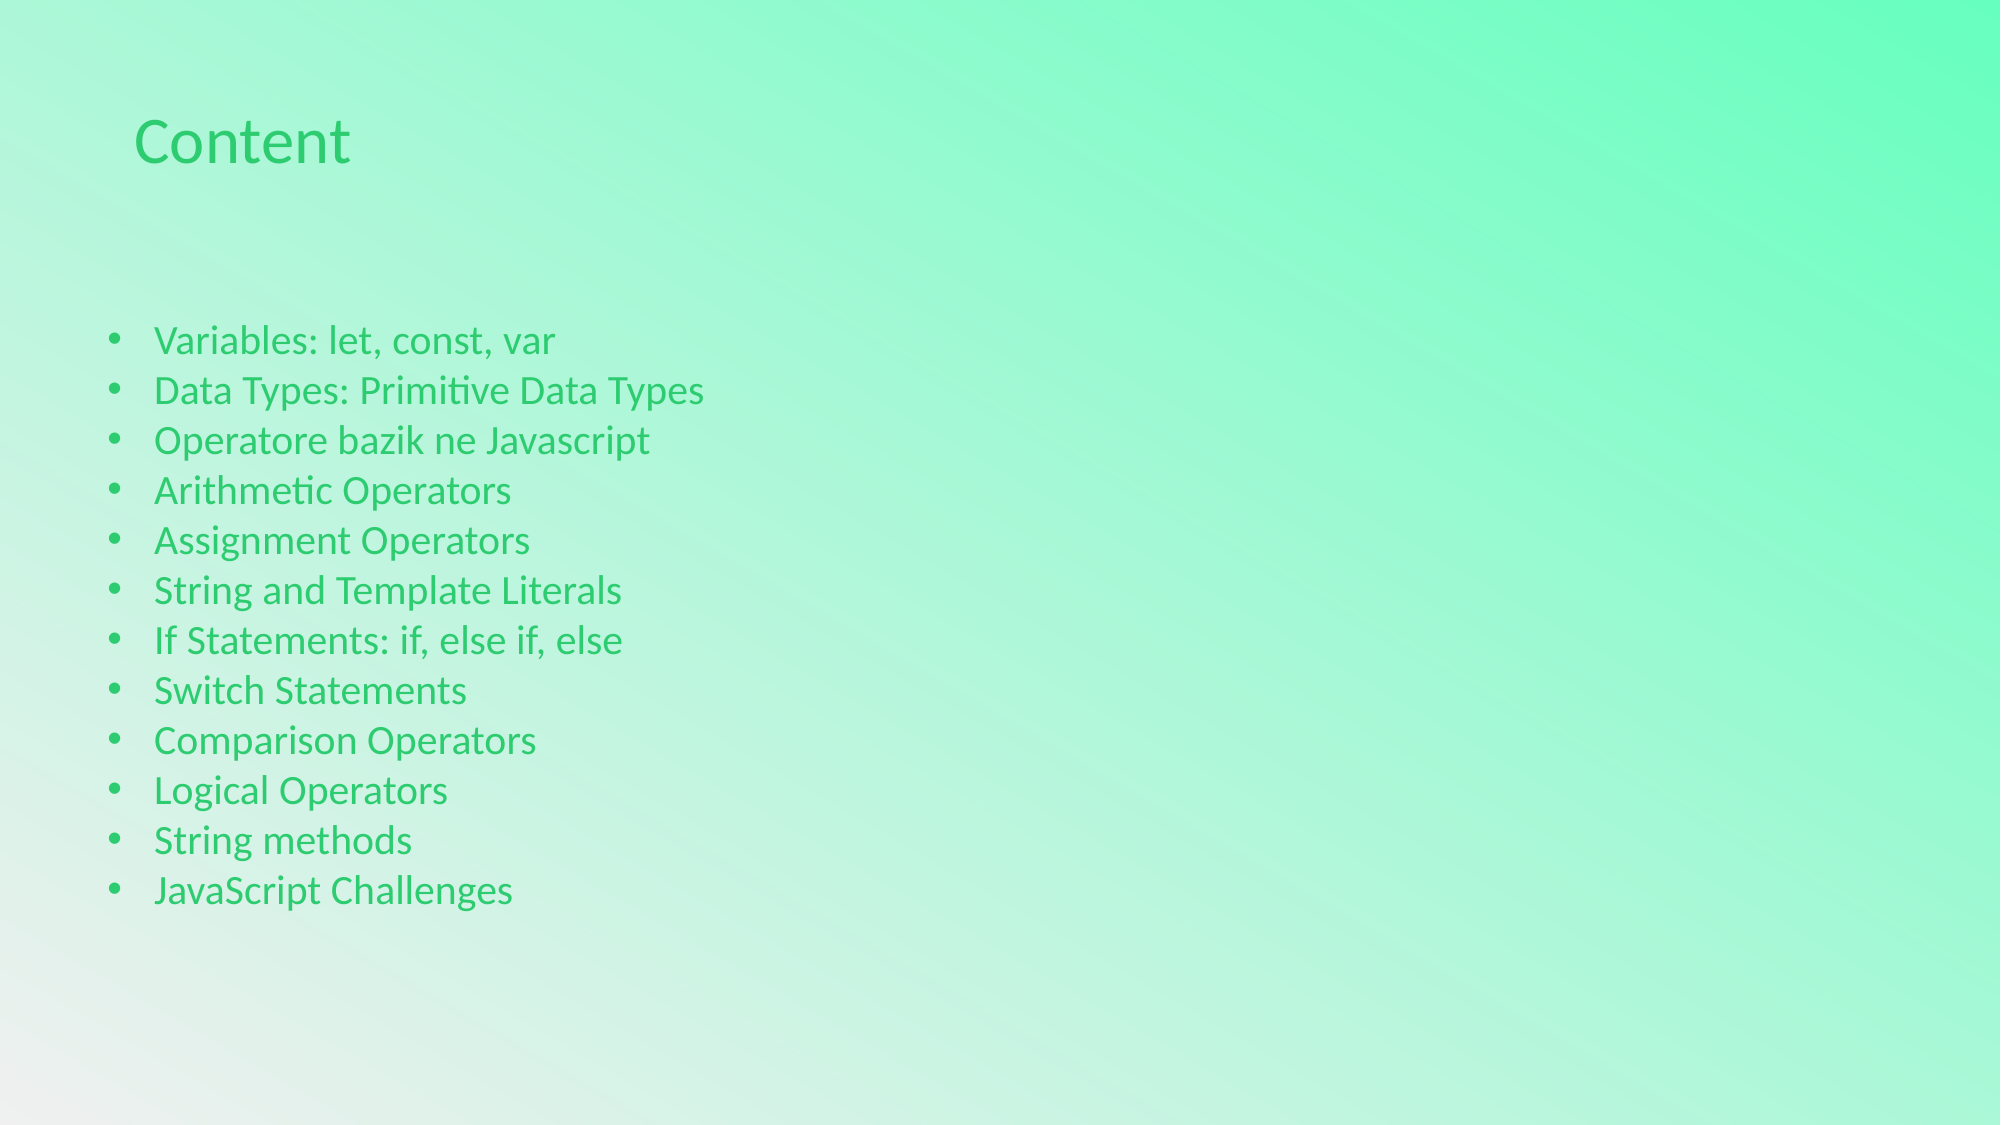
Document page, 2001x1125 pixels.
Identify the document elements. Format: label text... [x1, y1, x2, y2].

text_box Content [119, 89, 367, 185]
text_box Variables: let, const, var Data Types: Primitive Data Types Operatore bazik ne Javascript Arithmetic Operators Assignment Operators String and Template Literals If Statements: if, else if, else Switch Statements Comparison Operators Logical Operators String methods JavaScript Challenges [92, 305, 720, 921]
